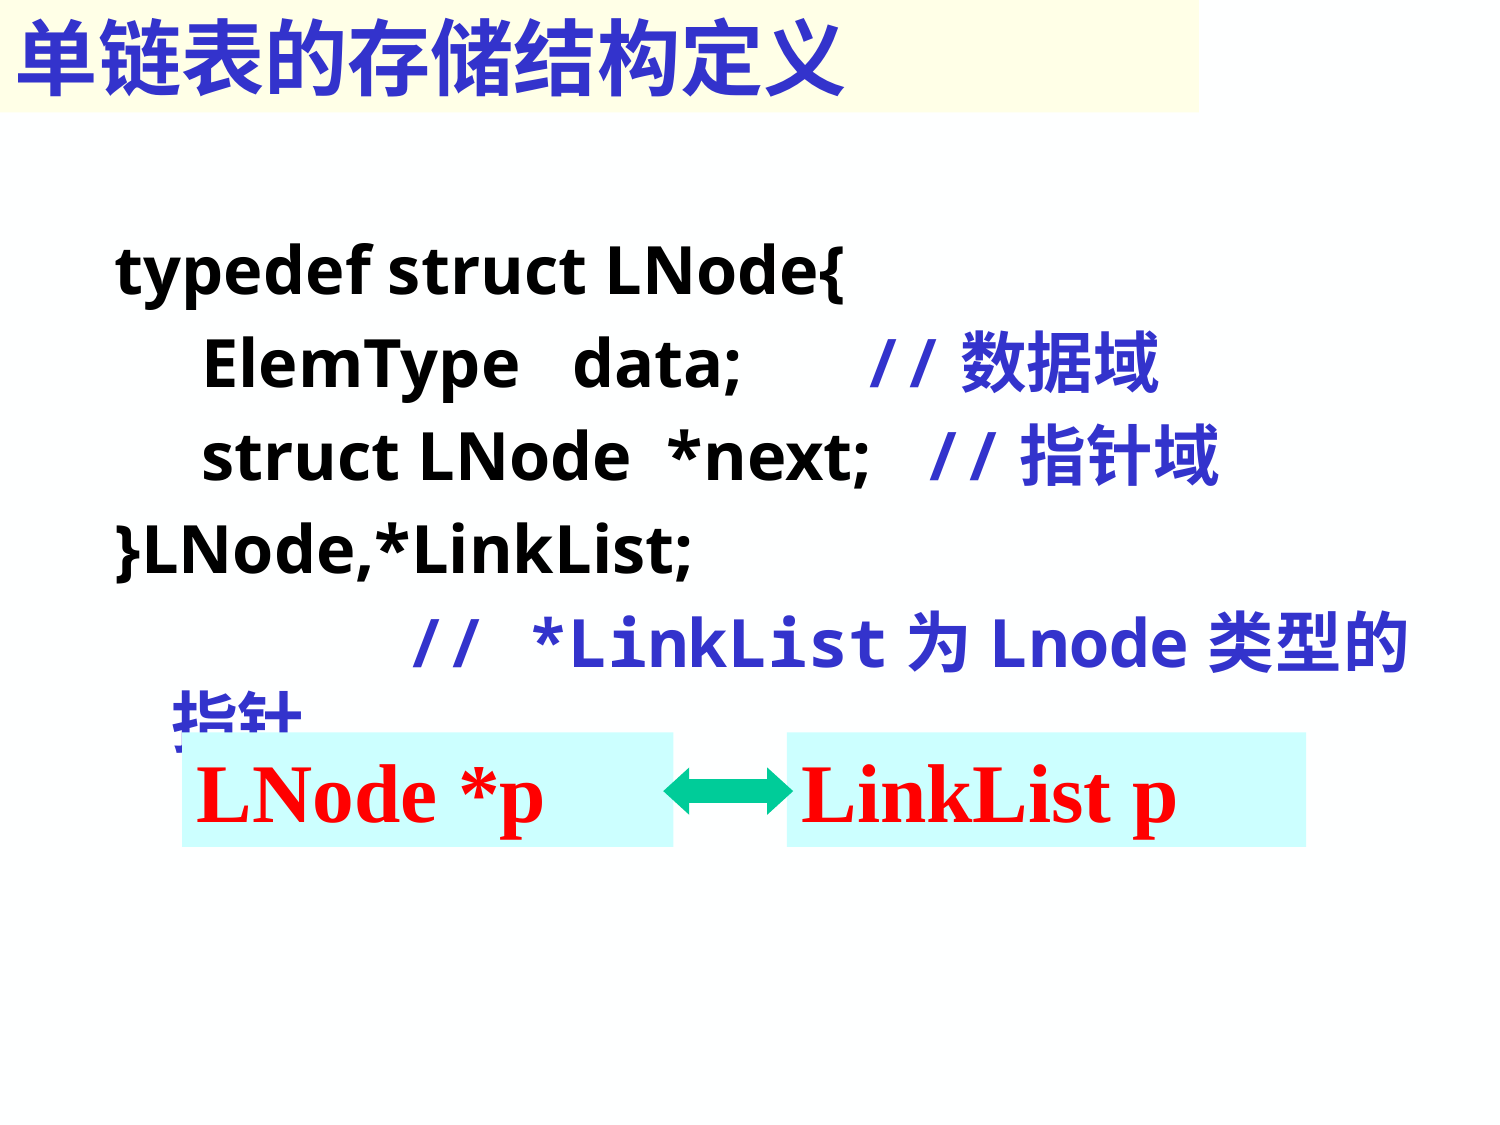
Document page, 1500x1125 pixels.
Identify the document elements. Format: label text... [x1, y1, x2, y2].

text_box 单链表的存储结构定义 [0, 0, 1199, 113]
text_box typedef struct LNode{ ElemType data; //数据域 struct LNode *next; //指针域 }LNode,*LinkList; // *LinkList为Lnode类型的指针 [99, 220, 1425, 717]
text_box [237, 732, 1251, 848]
